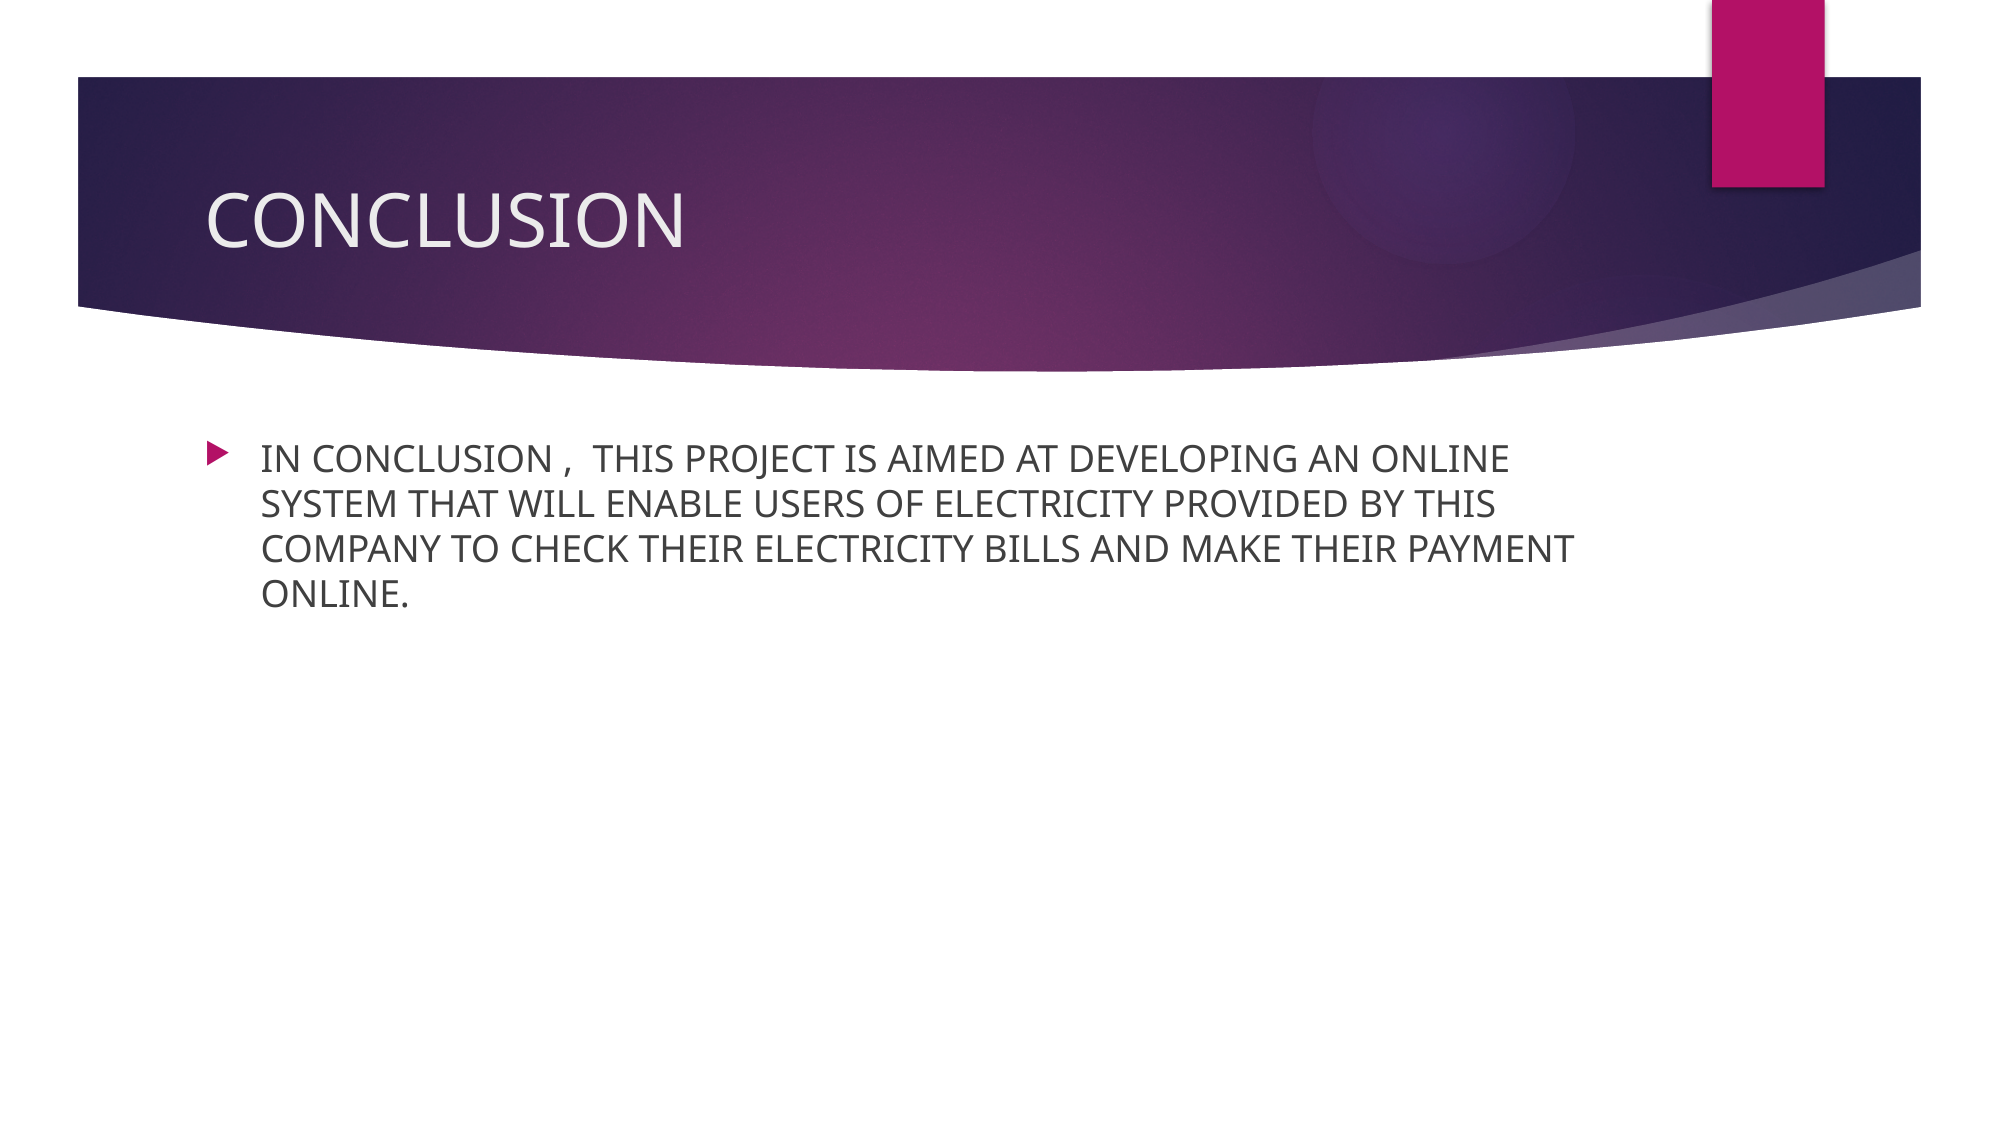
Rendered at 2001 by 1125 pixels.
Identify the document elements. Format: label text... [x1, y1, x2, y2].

list IN CONCLUSION , THIS PROJECT IS AIMED AT DEVELOPING AN ONLINE SYSTEM THAT WILL ENABLE USERS OF ELECTRICITY PROVIDED BY THIS COMPANY TO CHECK THEIR ELECTRICITY BILLS AND MAKE THEIR PAYMENT ONLINE. [189, 427, 1638, 988]
title CONCLUSION [189, 159, 1627, 276]
